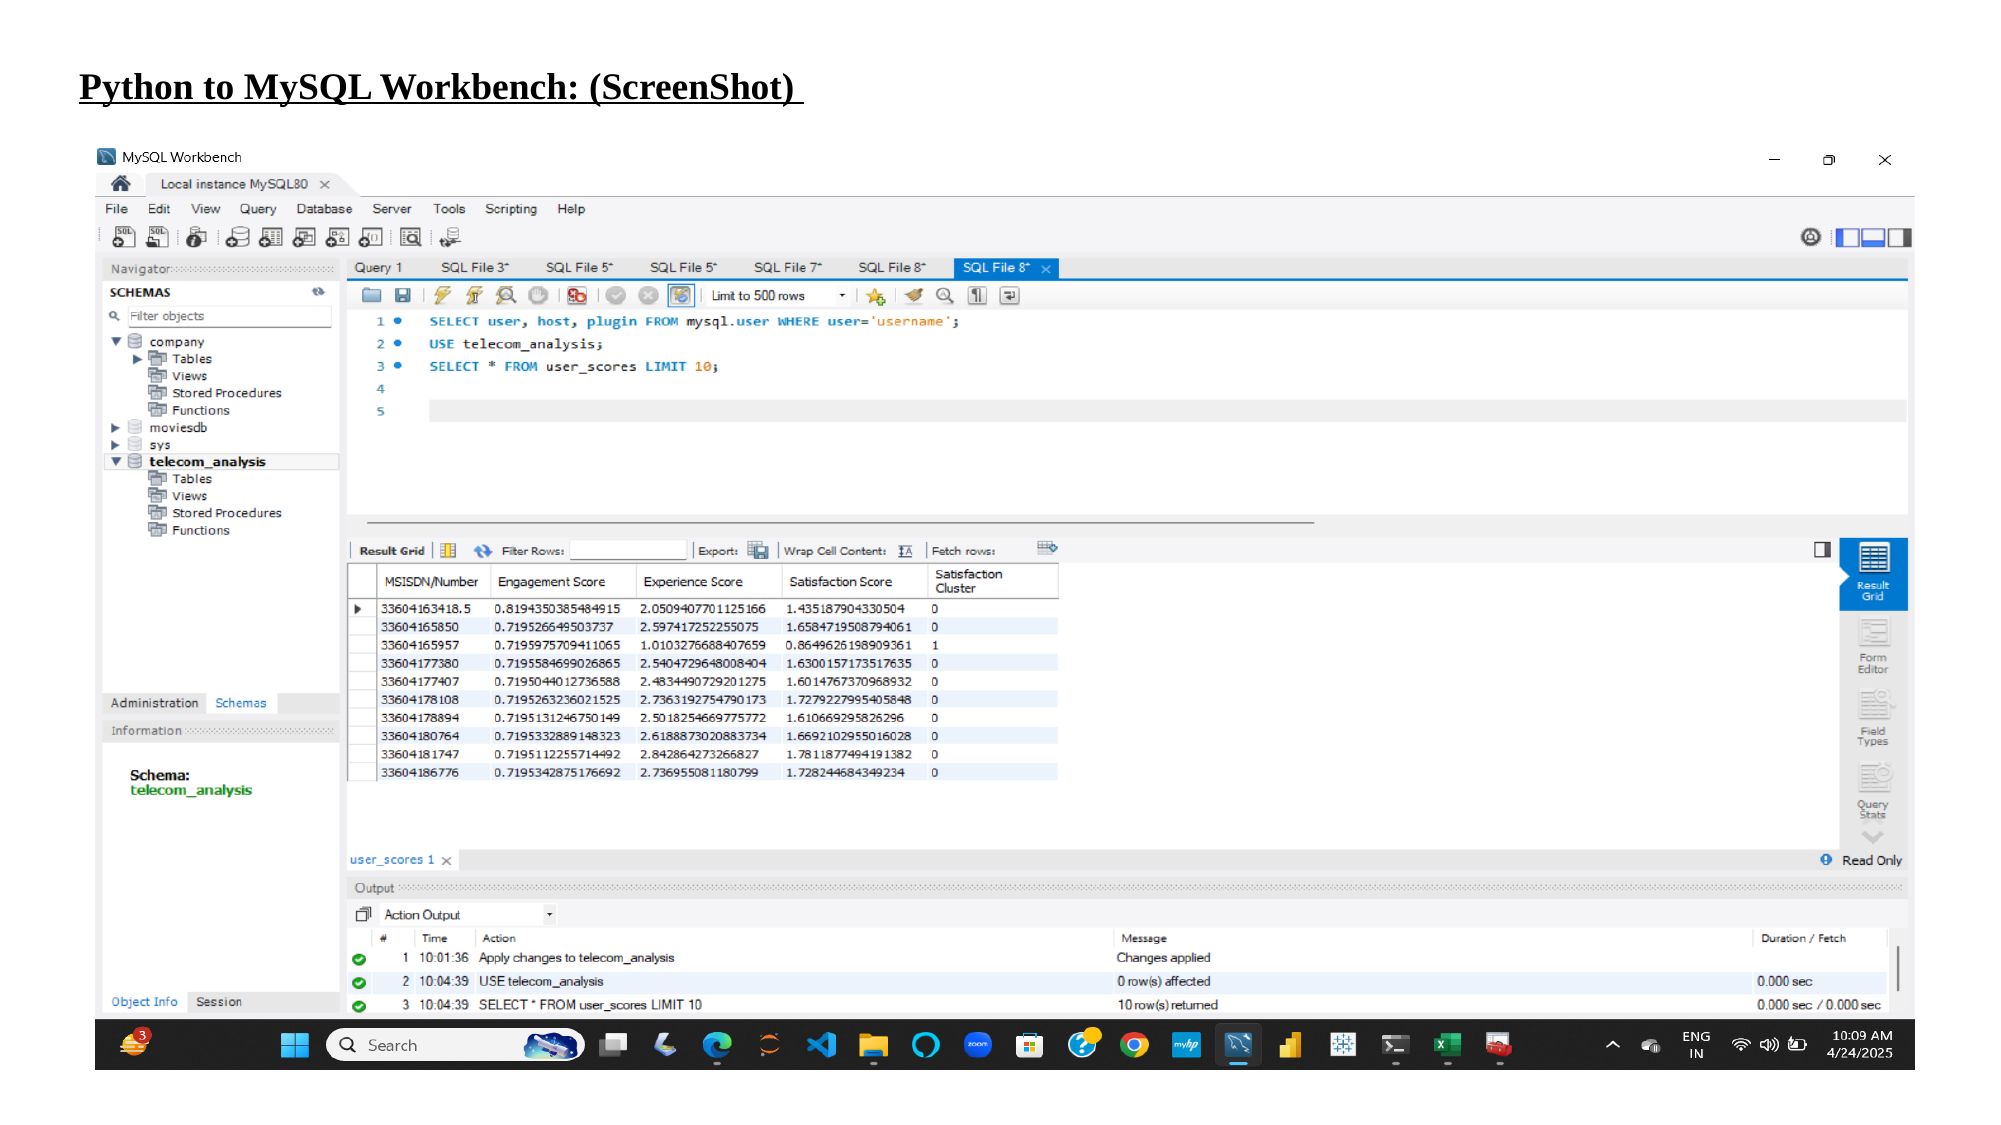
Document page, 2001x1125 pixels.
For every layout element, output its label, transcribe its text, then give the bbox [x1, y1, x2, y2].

picture [95, 144, 1915, 1070]
text_box Python to MySQL Workbench: (ScreenShot) [64, 55, 1065, 115]
